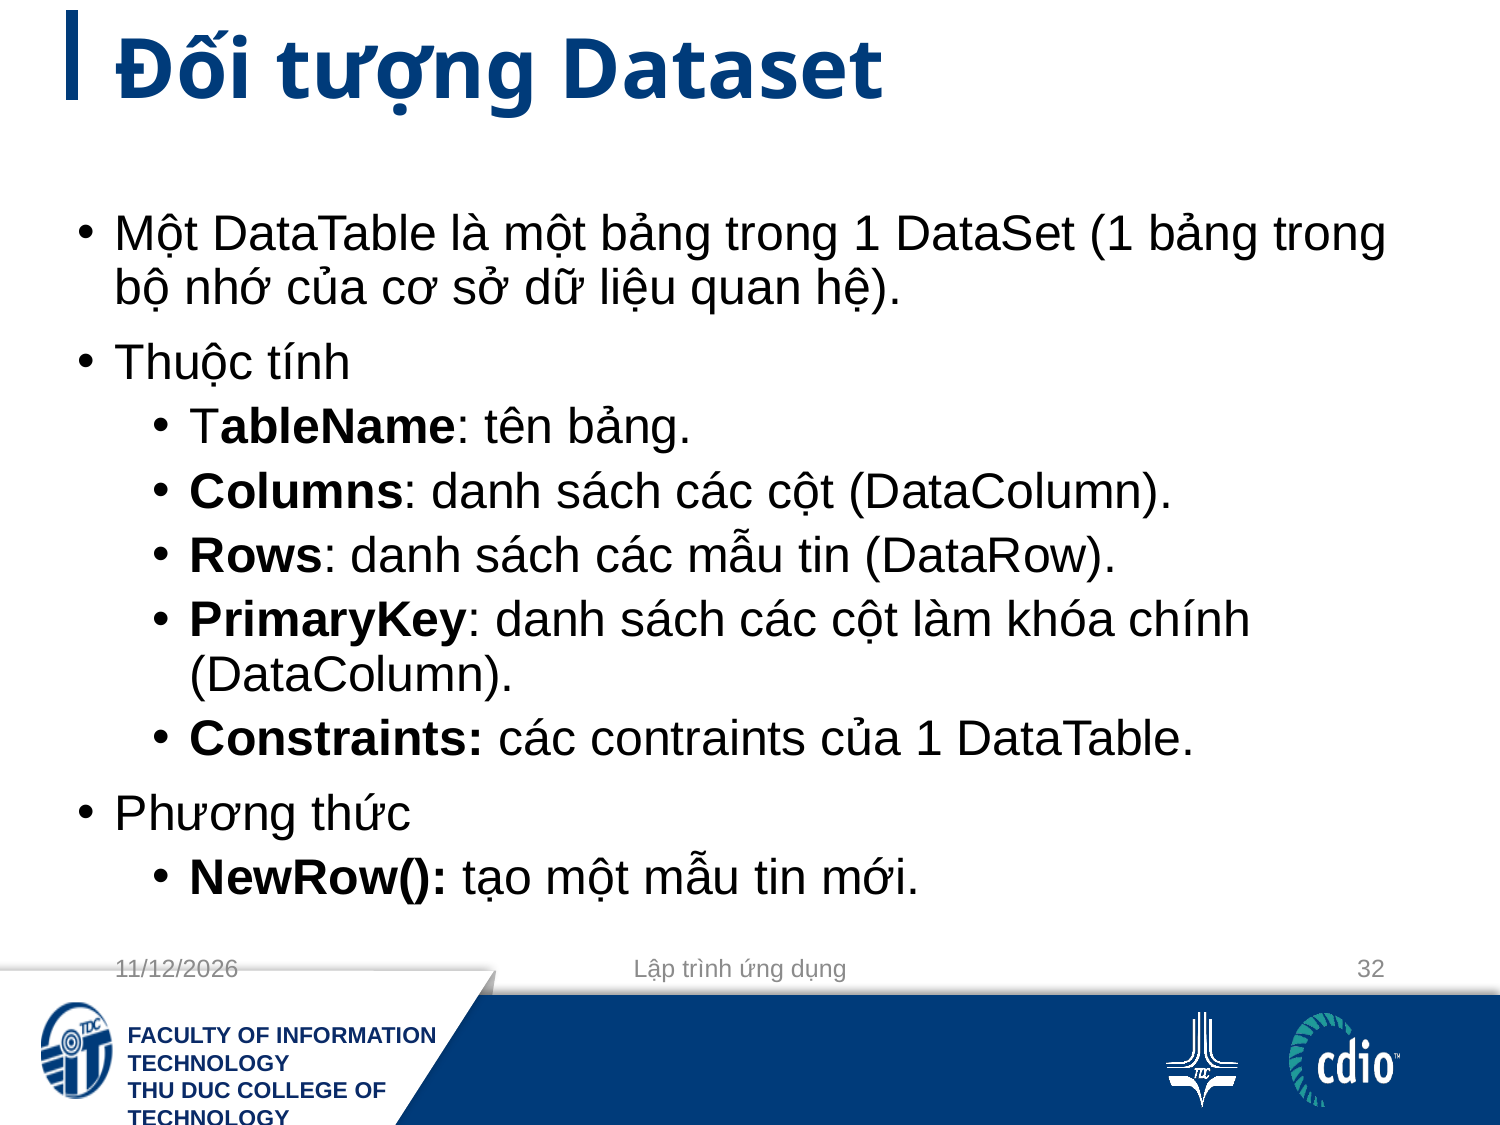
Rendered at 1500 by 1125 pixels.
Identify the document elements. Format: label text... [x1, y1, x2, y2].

list Một DataTable là một bảng trong 1 DataSet (1 bảng trong bộ nhớ của cơ sở dữ liệu quan hệ). Thuộc tính TableName: tên bảng. Columns: danh sách các cột (DataColumn). Rows: danh sách các mẫu tin (DataRow). PrimaryKey: danh sách các cột làm khóa chính (DataColumn). Constraints: các contraints của 1 DataTable. Phương thức NewRow(): tạo một mẫu tin mới. [62, 200, 1425, 1025]
picture [1289, 1025, 1400, 1107]
picture [41, 1001, 340, 1099]
title Đối tượng Dataset [99, 5, 1394, 138]
picture [257, 1090, 266, 1096]
picture [318, 1090, 327, 1096]
picture [163, 1090, 170, 1096]
picture [202, 1090, 209, 1096]
picture [1166, 1025, 1238, 1109]
